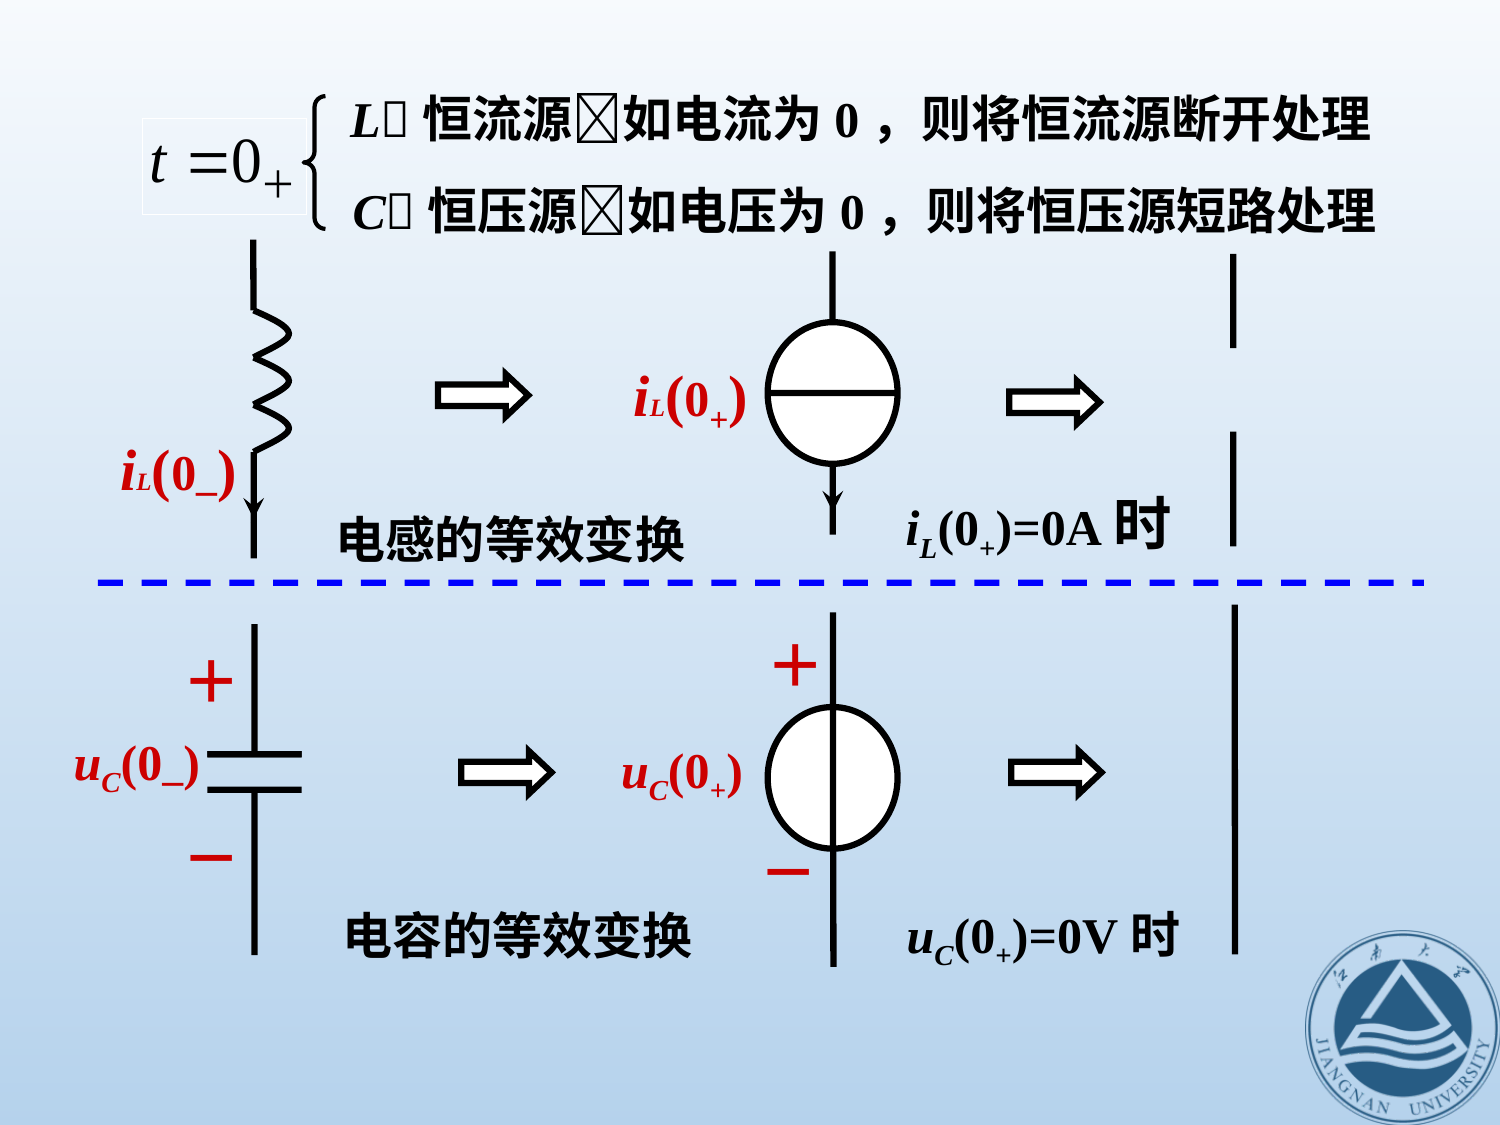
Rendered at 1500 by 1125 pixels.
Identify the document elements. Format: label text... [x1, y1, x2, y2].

text_box 电容的等效变换 [327, 896, 793, 972]
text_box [167, 624, 302, 956]
picture [1305, 929, 1500, 1125]
text_box C恒压源如电压为0，则将恒压源短路处理 [312, 160, 1417, 248]
text_box uC(0+) [606, 730, 744, 814]
text_box L恒流源如电流为0，则将恒流源断开处理 [310, 68, 1415, 156]
text_box 电感的等效变换 [263, 501, 831, 576]
text_box [437, 373, 529, 417]
text_box iL(0+) [618, 350, 766, 446]
text_box [1009, 380, 1100, 424]
text_box uC(0_) [58, 722, 167, 806]
text_box [1011, 751, 1102, 794]
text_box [253, 239, 289, 559]
text_box [461, 751, 552, 794]
text_box iL(0+)=0A时 [890, 479, 1207, 572]
text_box uC(0+)=0V时 [891, 895, 1250, 979]
text_box iL(0_) [105, 424, 253, 510]
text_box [142, 118, 307, 215]
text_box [766, 251, 898, 535]
text_box [307, 156, 326, 167]
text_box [744, 612, 898, 967]
